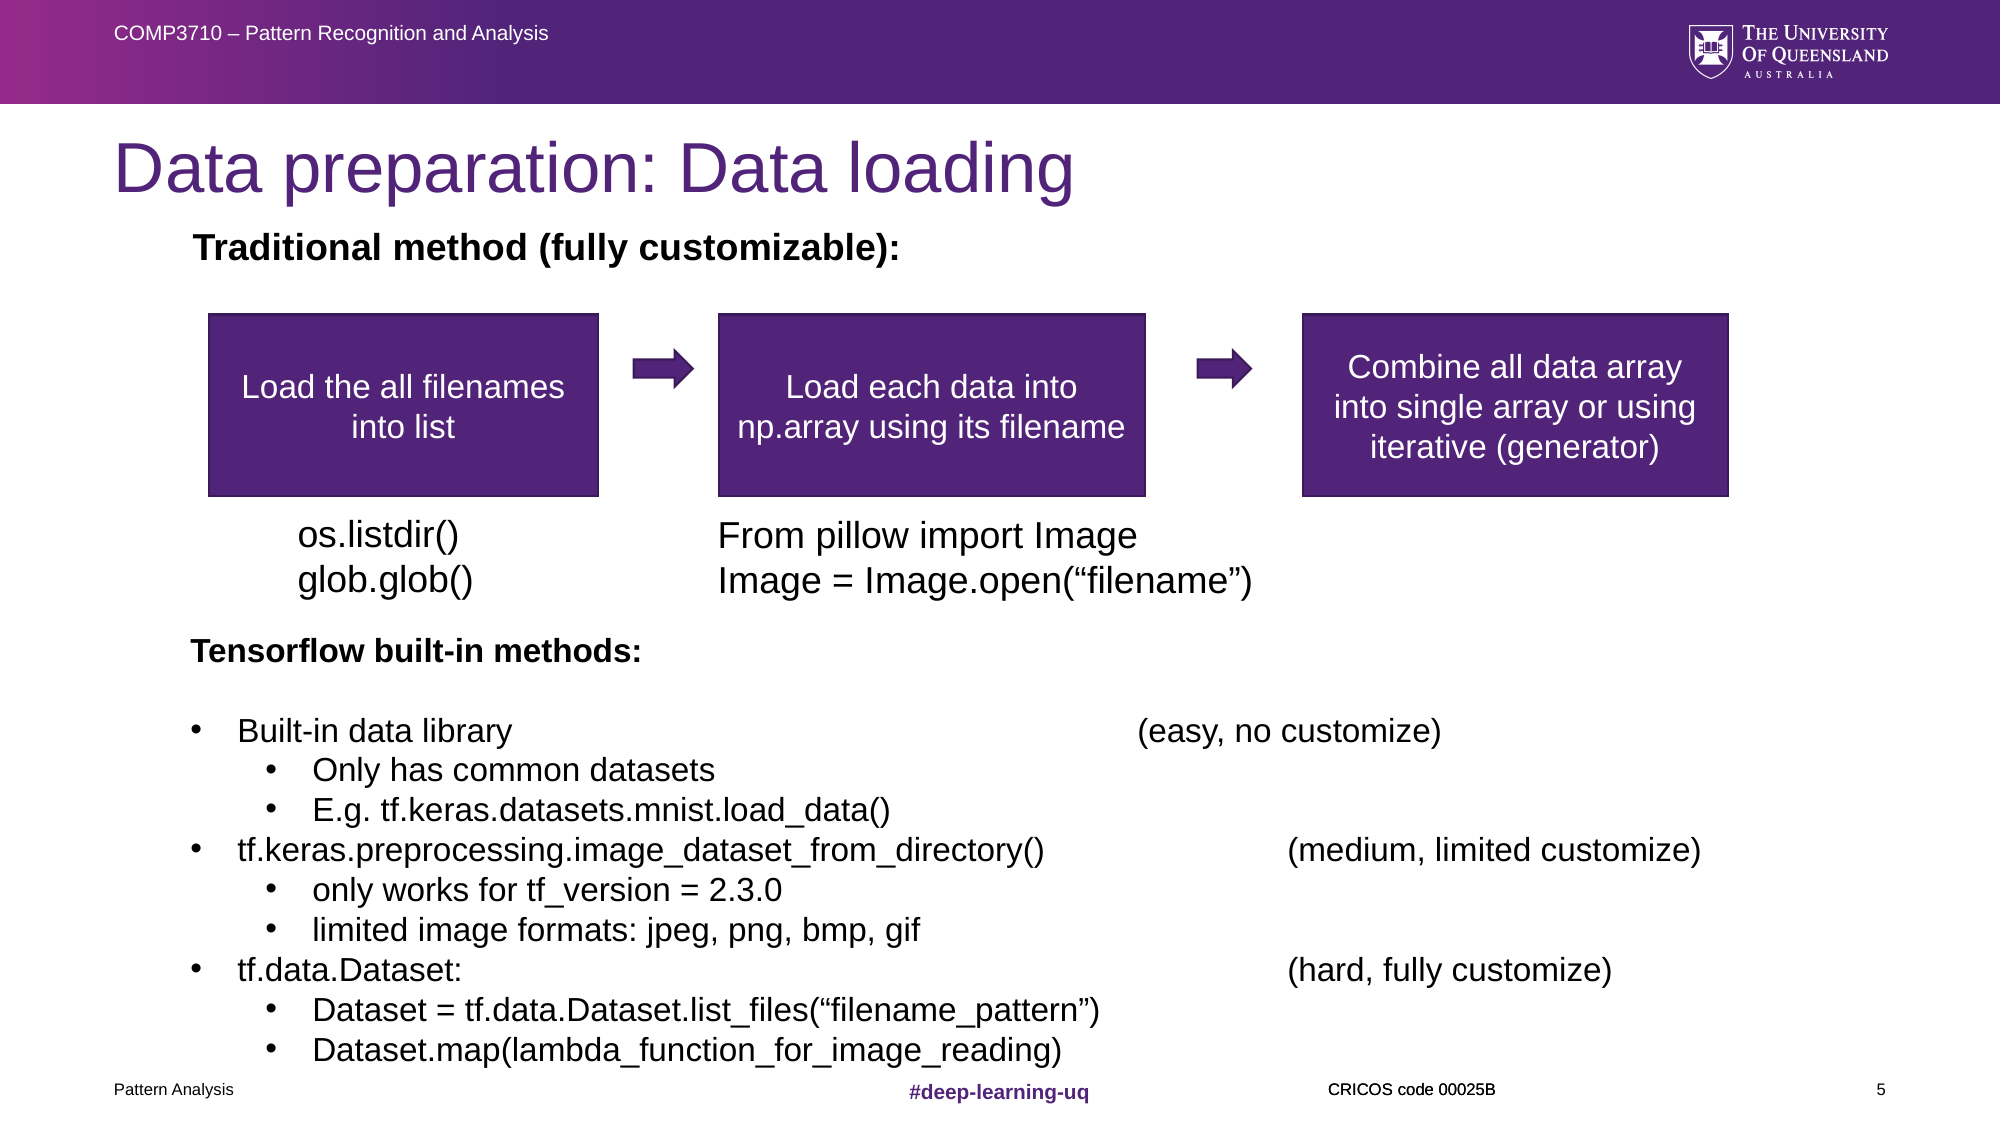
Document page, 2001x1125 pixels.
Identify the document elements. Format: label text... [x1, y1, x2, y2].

text_box Tensorflow built-in methods: Built-in data library (easy, no customize) Only has common datasets E.g. tf.keras.datasets.mnist.load_data() tf.keras.preprocessing.image_dataset_from_directory() (medium, limited customize) only works for tf_version = 2.3.0 limited image formats: jpeg, png, bmp, gif tf.data.Dataset: (hard, fully customize) Dataset = tf.data.Dataset.list_files(“filename_pattern”) Dataset.map(lambda_function_for_image_reading) [175, 621, 1867, 1125]
text_box Load each data into np.array using its filename [718, 313, 1146, 497]
text_box [632, 347, 695, 390]
text_box os.listdir() glob.glob() [282, 502, 490, 607]
text_box [113, 278, 1886, 1035]
text_box Load the all filenames into list [208, 313, 599, 497]
text_box Combine all data array into single array or using iterative (generator) [1302, 313, 1729, 497]
text_box Traditional method (fully customizable): [177, 215, 917, 276]
text_box [1196, 347, 1253, 390]
picture [1689, 25, 1888, 79]
slide_number COMP3710 – Pattern Recognition and Analysis [114, 24, 670, 65]
slide_number 5 [1867, 1069, 1886, 1109]
title Data preparation: Data loading [114, 131, 1886, 209]
footer Pattern Analysis [114, 1069, 175, 1109]
text_box From pillow import Image Image = Image.open(“filename”) [702, 503, 1269, 609]
